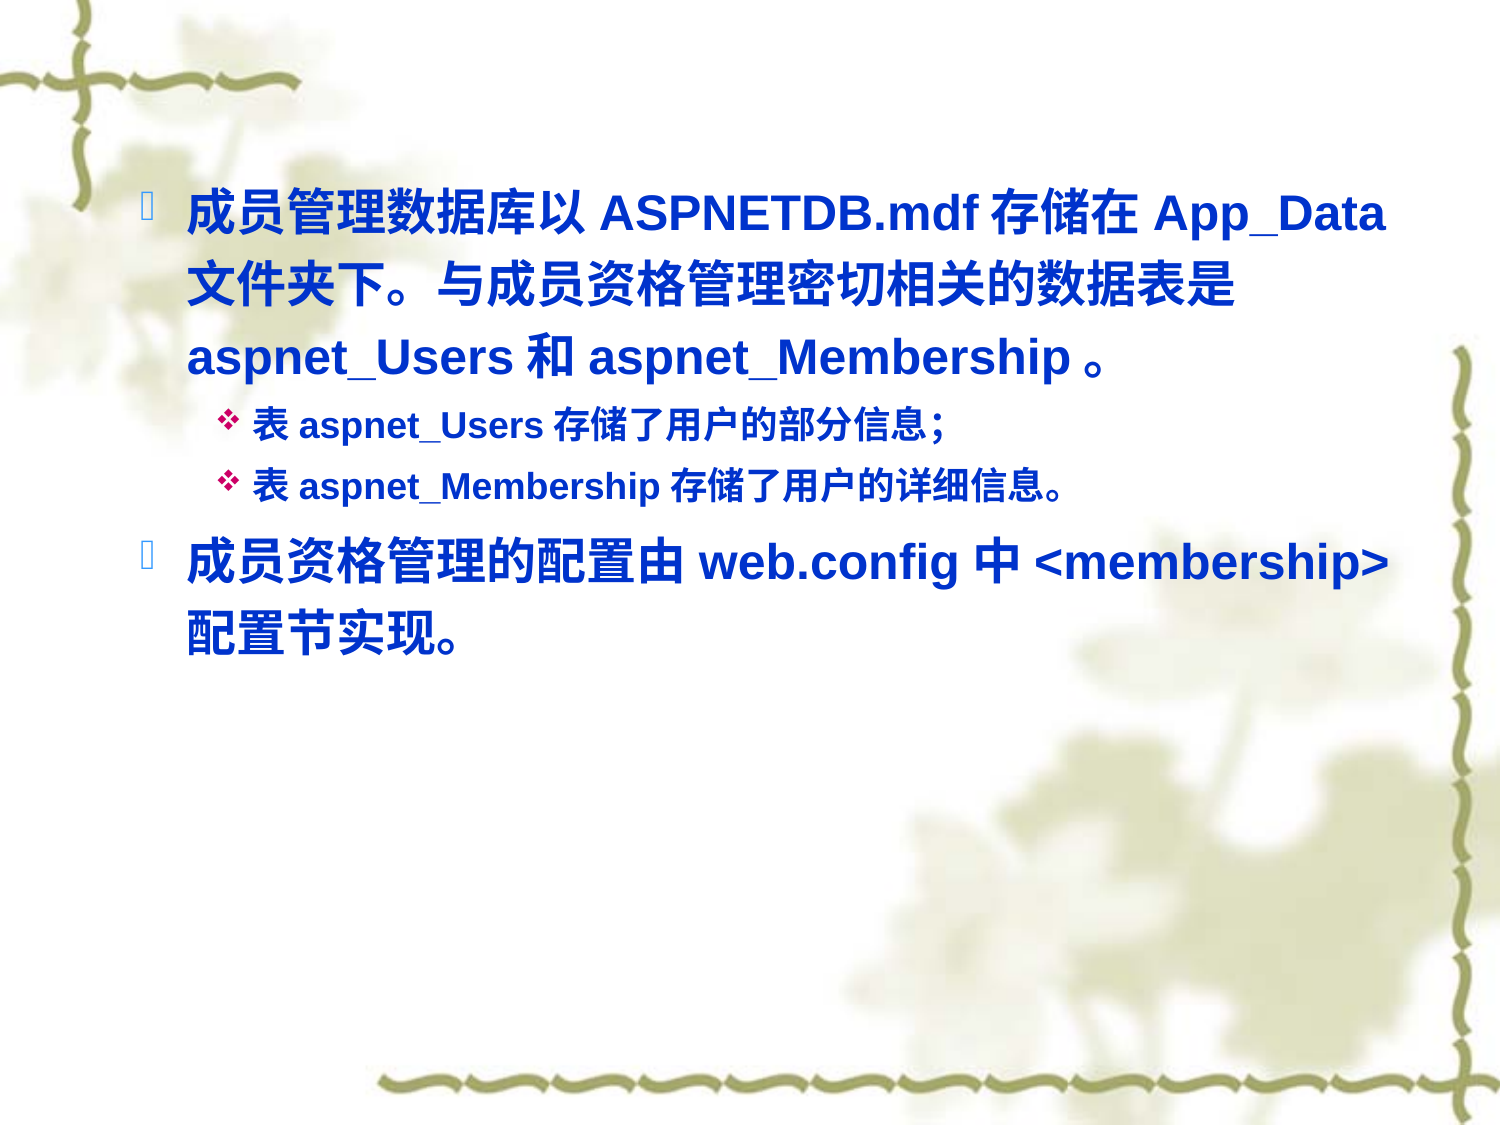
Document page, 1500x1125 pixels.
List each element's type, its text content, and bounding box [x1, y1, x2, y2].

picture [0, 0, 1500, 1125]
list 成员管理数据库以ASPNETDB.mdf存储在App_Data文件夹下。与成员资格管理密切相关的数据表是aspnet_Users和aspnet_Membership。 表aspnet_Users存储了用户的部分信息； 表aspnet_Membership存储了用户的详细信息。 成员资格管理的配置由web.config中<membership>配置节实现。 [49, 160, 1452, 1071]
